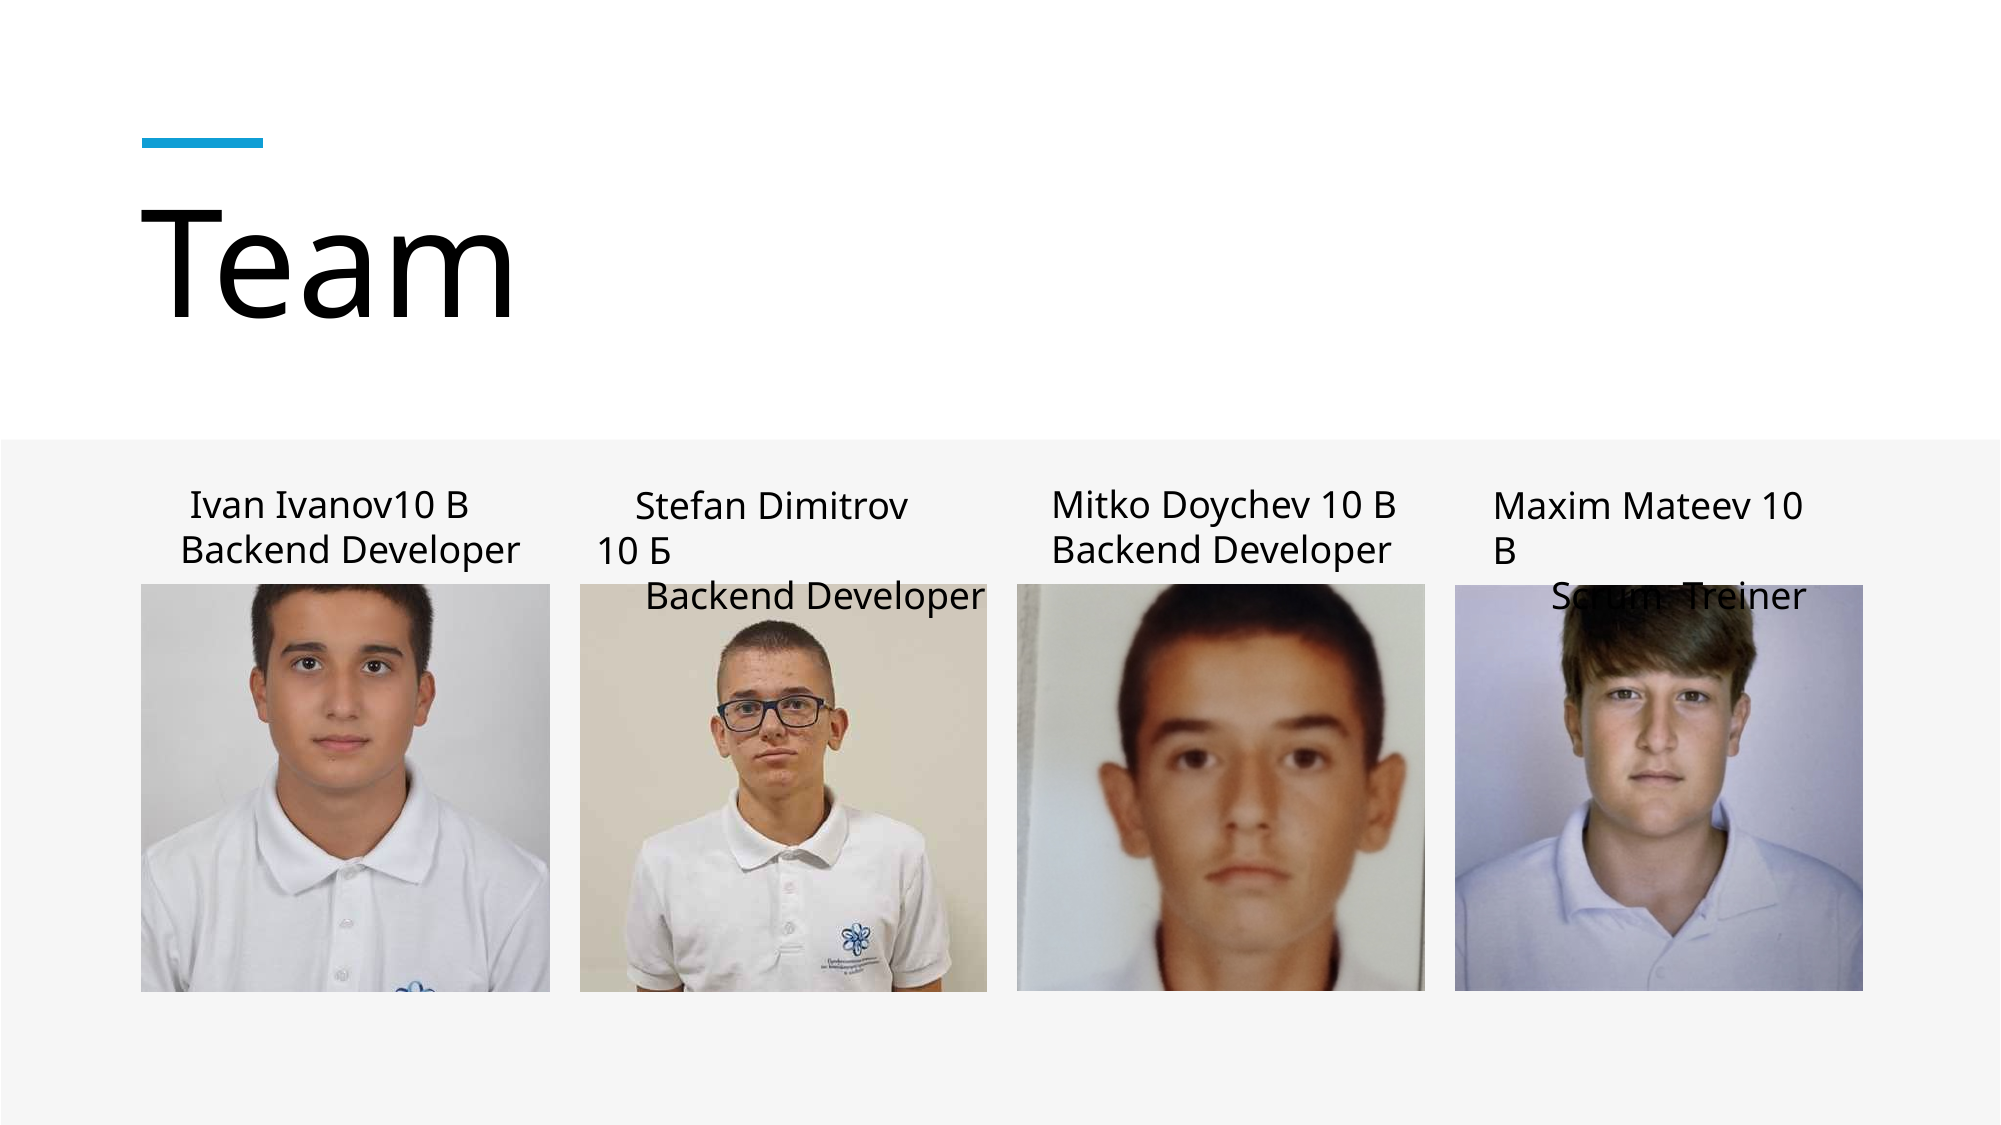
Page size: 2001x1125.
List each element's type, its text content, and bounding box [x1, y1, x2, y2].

text_box Stefan Dimitrov 10 Б Backend Developer [581, 474, 1002, 625]
text_box Ivan Ivanov10 B Backend Developer [155, 473, 550, 579]
title Team [125, 180, 1864, 381]
picture [1454, 584, 1863, 992]
picture [141, 583, 550, 993]
picture [579, 584, 988, 992]
text_box Maxim Mateev 10 B Scrum Treiner [1477, 474, 1845, 584]
picture [1016, 584, 1426, 992]
text_box Mitko Doychev 10 B Backend Developer [1016, 473, 1425, 584]
text_box [0, 438, 2000, 1125]
